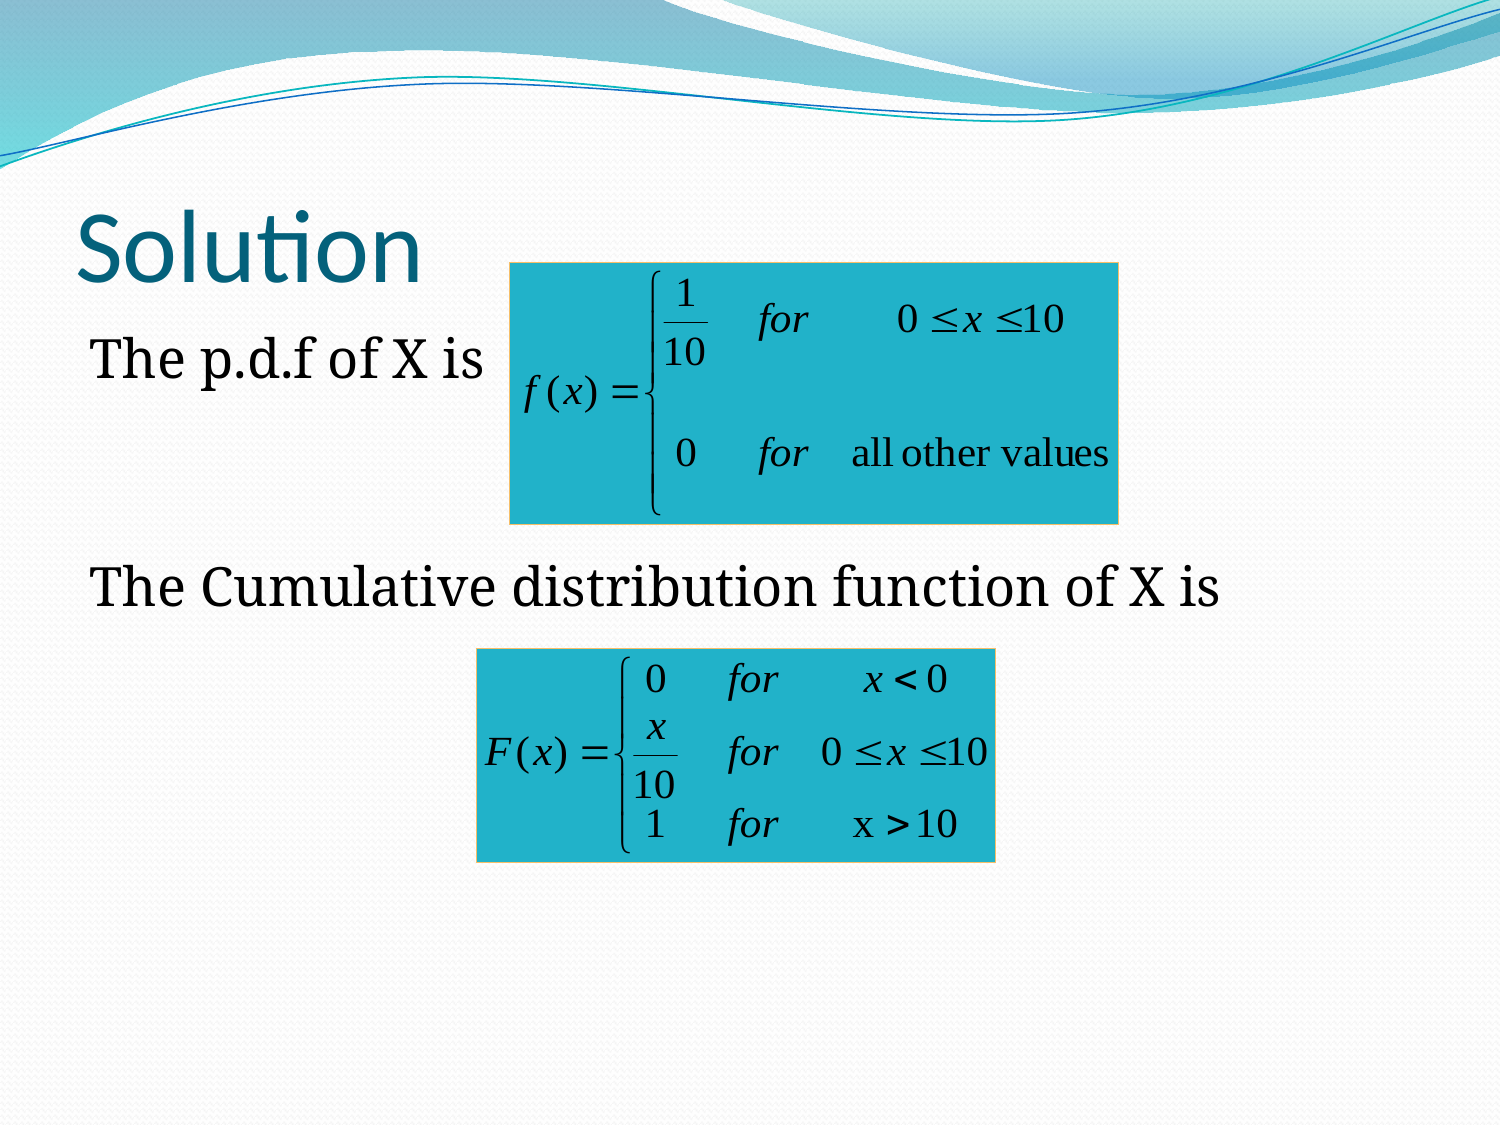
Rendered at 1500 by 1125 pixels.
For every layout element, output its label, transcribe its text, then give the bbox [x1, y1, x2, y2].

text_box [476, 648, 996, 863]
list The p.d.f of X is The Cumulative distribution function of X is [75, 317, 1425, 1038]
title Solution [75, 115, 1425, 303]
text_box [508, 262, 1119, 526]
